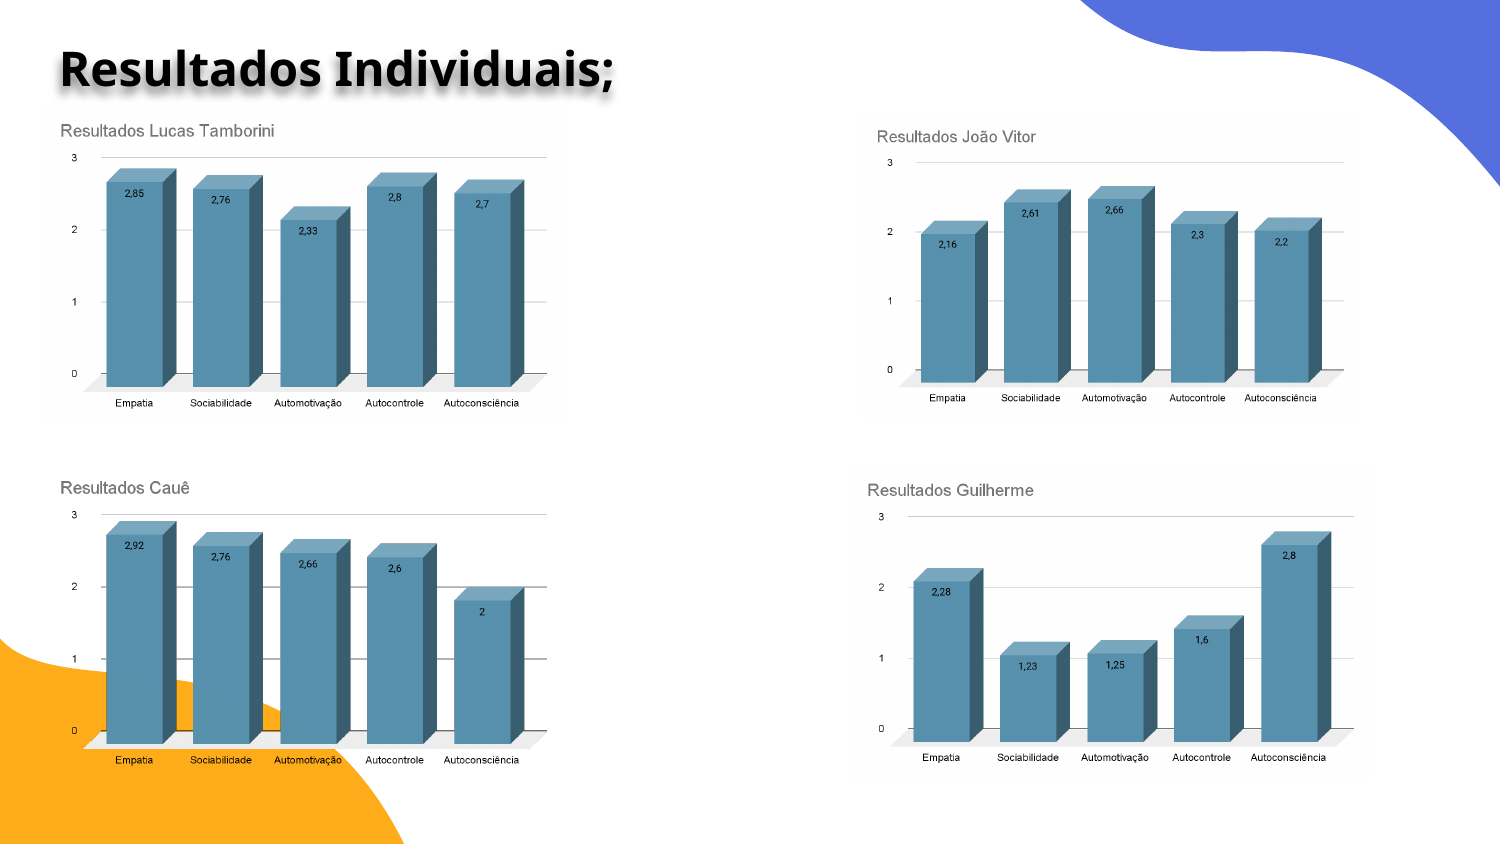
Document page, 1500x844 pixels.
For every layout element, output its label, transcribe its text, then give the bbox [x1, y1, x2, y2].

picture [861, 110, 1360, 419]
picture [44, 461, 564, 783]
picture [850, 464, 1370, 780]
picture [44, 104, 564, 426]
title Resultados Individuais; [24, 31, 754, 112]
